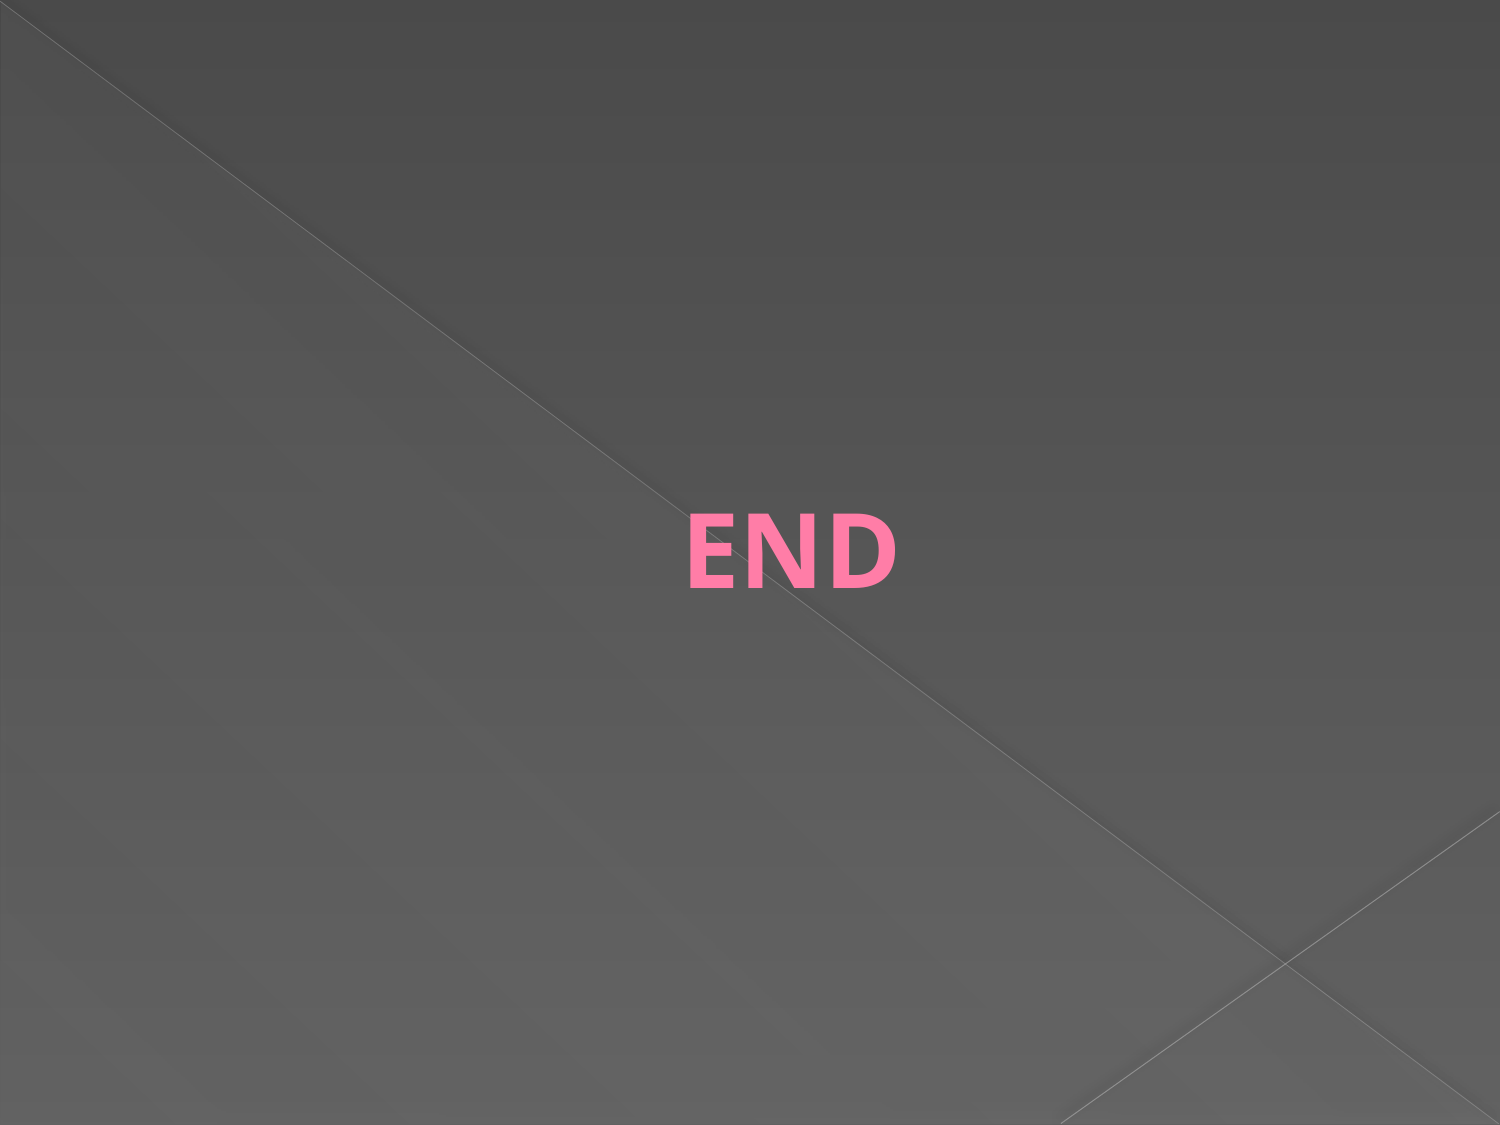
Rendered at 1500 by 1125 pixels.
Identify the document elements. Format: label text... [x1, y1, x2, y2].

title END [76, 432, 1427, 663]
